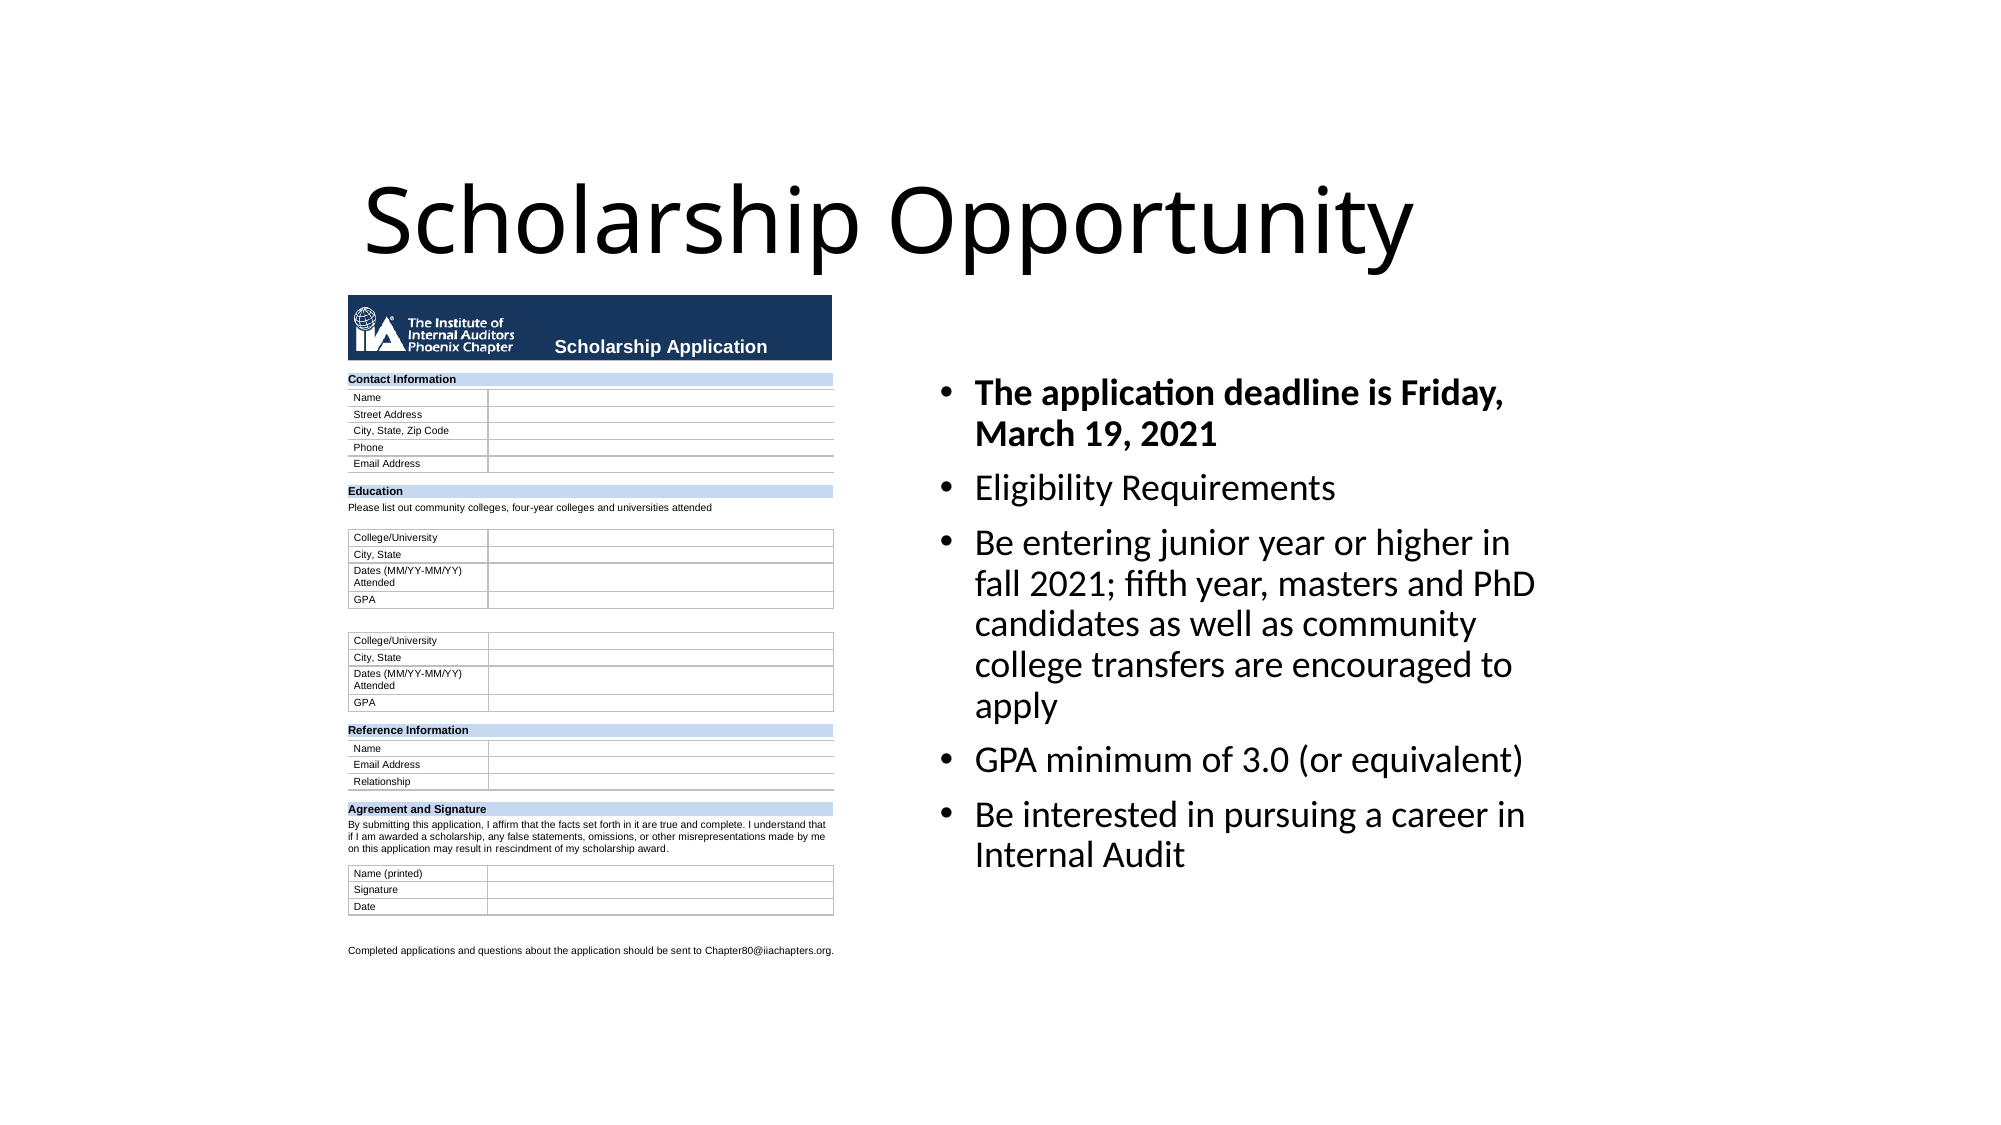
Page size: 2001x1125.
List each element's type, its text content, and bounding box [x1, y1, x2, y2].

title Scholarship Opportunity [348, 153, 1474, 294]
list The application deadline is Friday, March 19, 2021 Eligibility Requirements Be entering junior year or higher in fall 2021; fifth year, masters and PhD candidates as well as community college transfers are encouraged to apply GPA minimum of 3.0 (or equivalent) Be interested in pursuing a career in Internal Audit [924, 365, 1563, 891]
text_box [348, 294, 835, 962]
